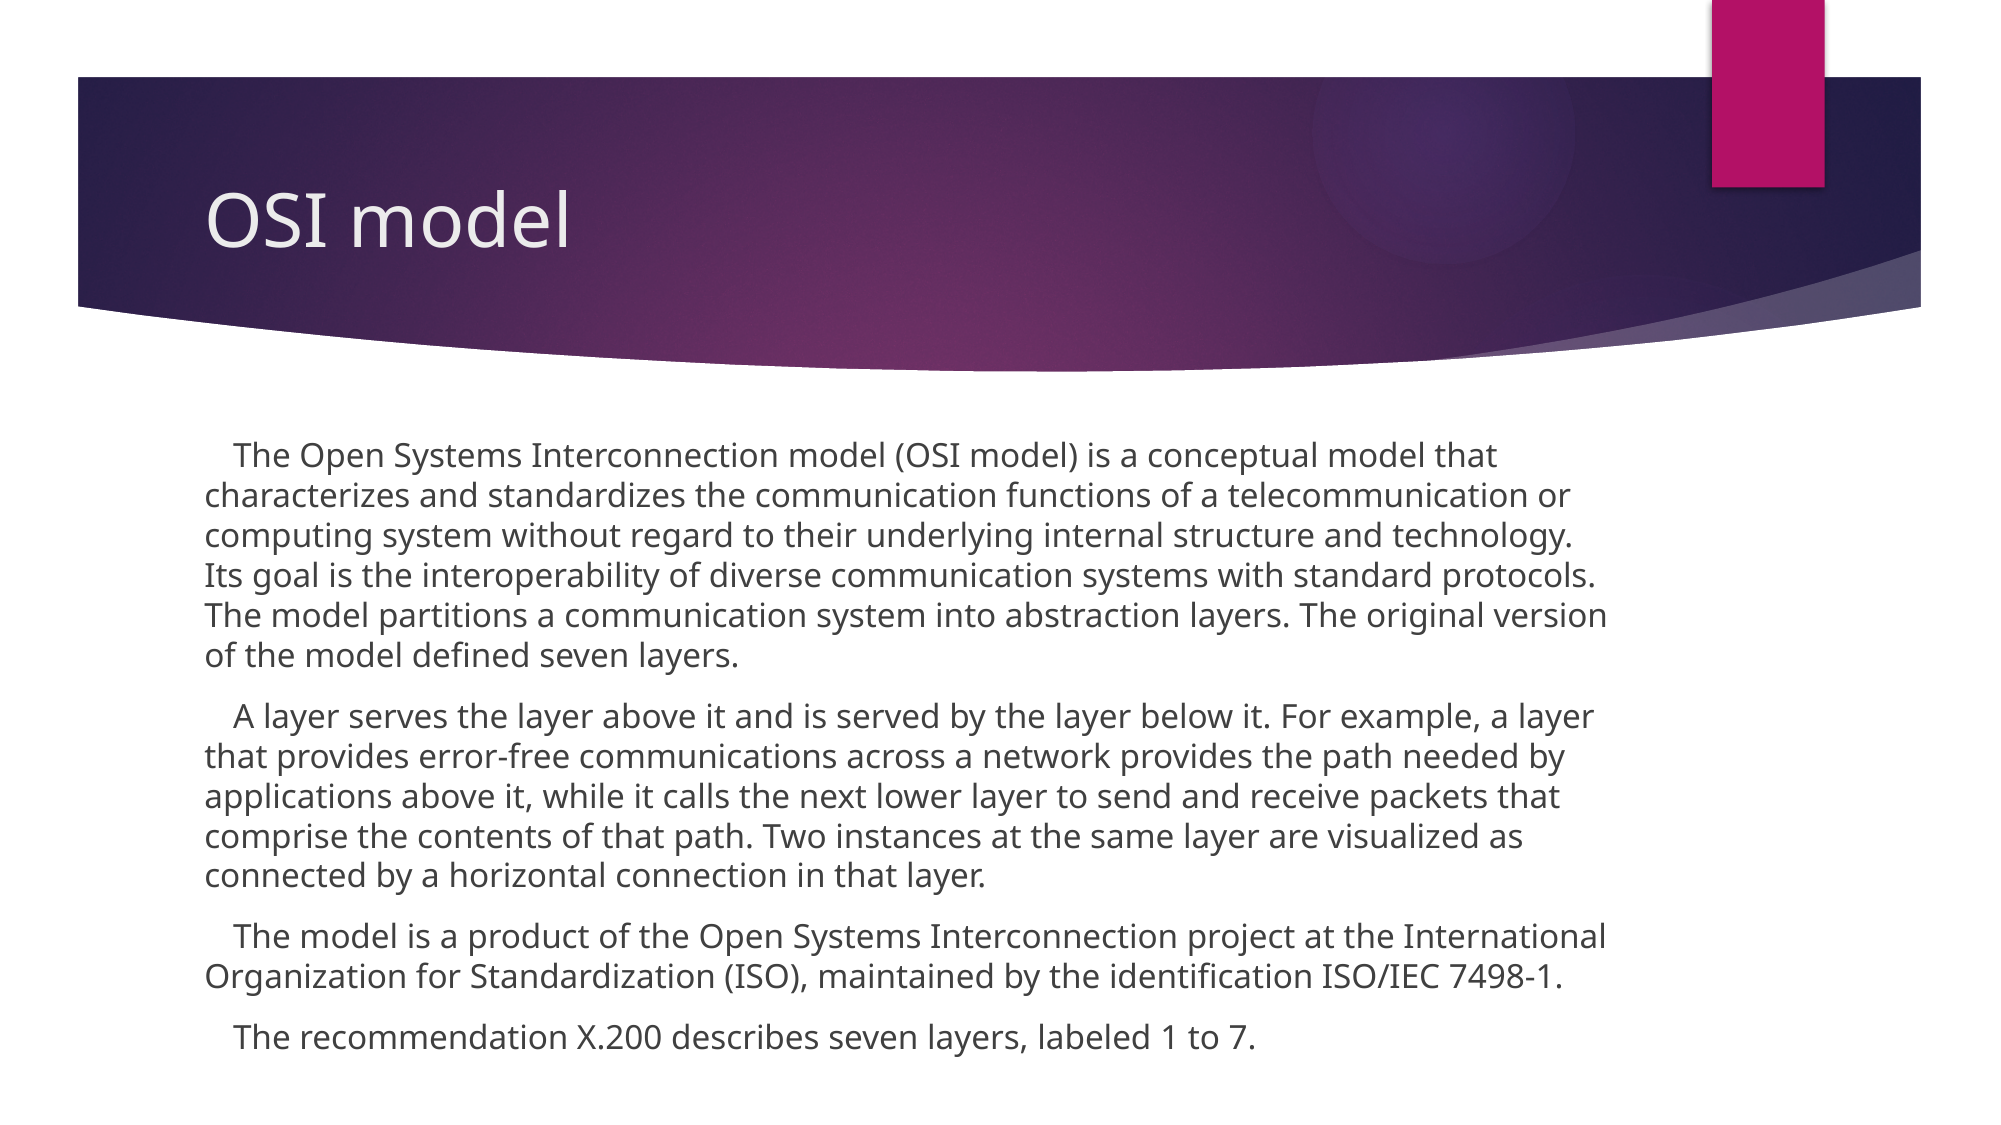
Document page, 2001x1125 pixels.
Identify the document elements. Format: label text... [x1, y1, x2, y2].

list The Open Systems Interconnection model (OSI model) is a conceptual model that characterizes and standardizes the communication functions of a telecommunication or computing system without regard to their underlying internal structure and technology. Its goal is the interoperability of diverse communication systems with standard protocols. The model partitions a communication system into abstraction layers. The original version of the model defined seven layers. A layer serves the layer above it and is served by the layer below it. For example, a layer that provides error-free communications across a network provides the path needed by applications above it, while it calls the next lower layer to send and receive packets that comprise the contents of that path. Two instances at the same layer are visualized as connected by a horizontal connection in that layer. The model is a product of the Open Systems Interconnection project at the International Organization for Standardization (ISO), maintained by the identification ISO/IEC 7498-1. The recommendation X.200 describes seven layers, labeled 1 to 7. [189, 427, 1638, 988]
title OSI model [189, 159, 1627, 276]
